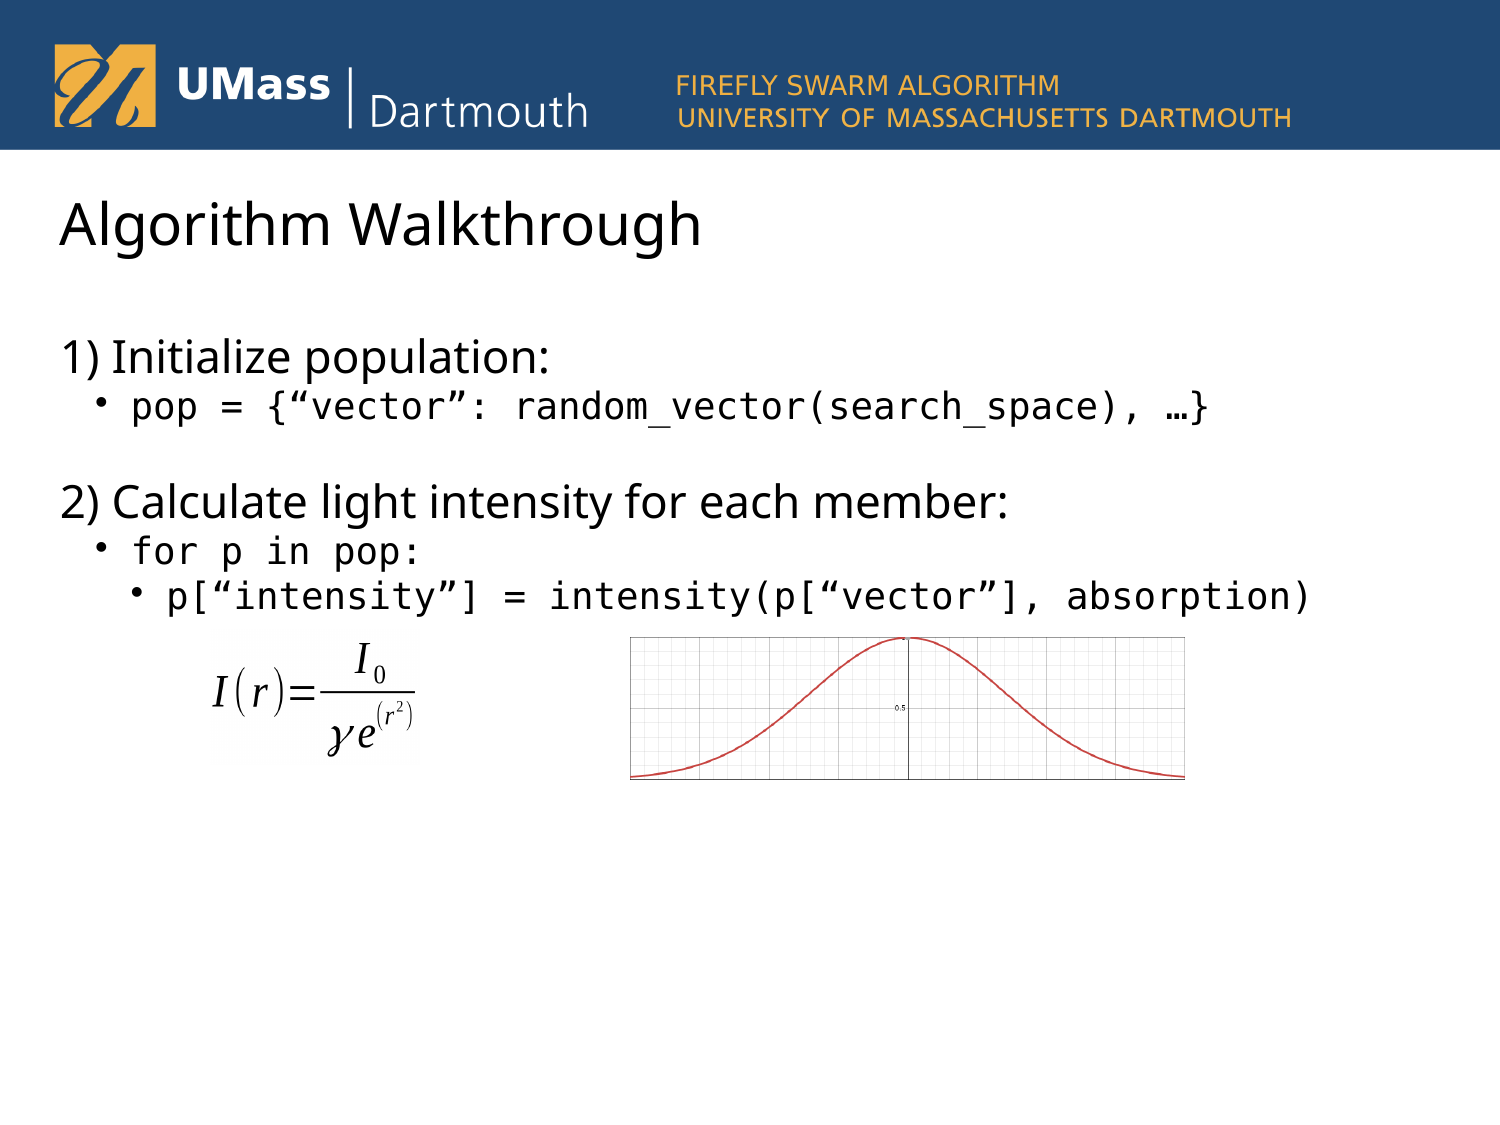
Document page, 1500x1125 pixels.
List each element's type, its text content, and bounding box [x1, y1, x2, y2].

text_box Algorithm Walkthrough Initialize population: pop = {“vector”: random_vector(search_space), …} Calculate light intensity for each member: for p in pop: p[“intensity”] = intensity(p[“vector”], absorption) [44, 179, 1470, 805]
text_box FIREFLY SWARM ALGORITHM [674, 68, 1500, 101]
picture [0, 0, 1500, 150]
picture [209, 629, 421, 766]
picture [629, 637, 1186, 781]
